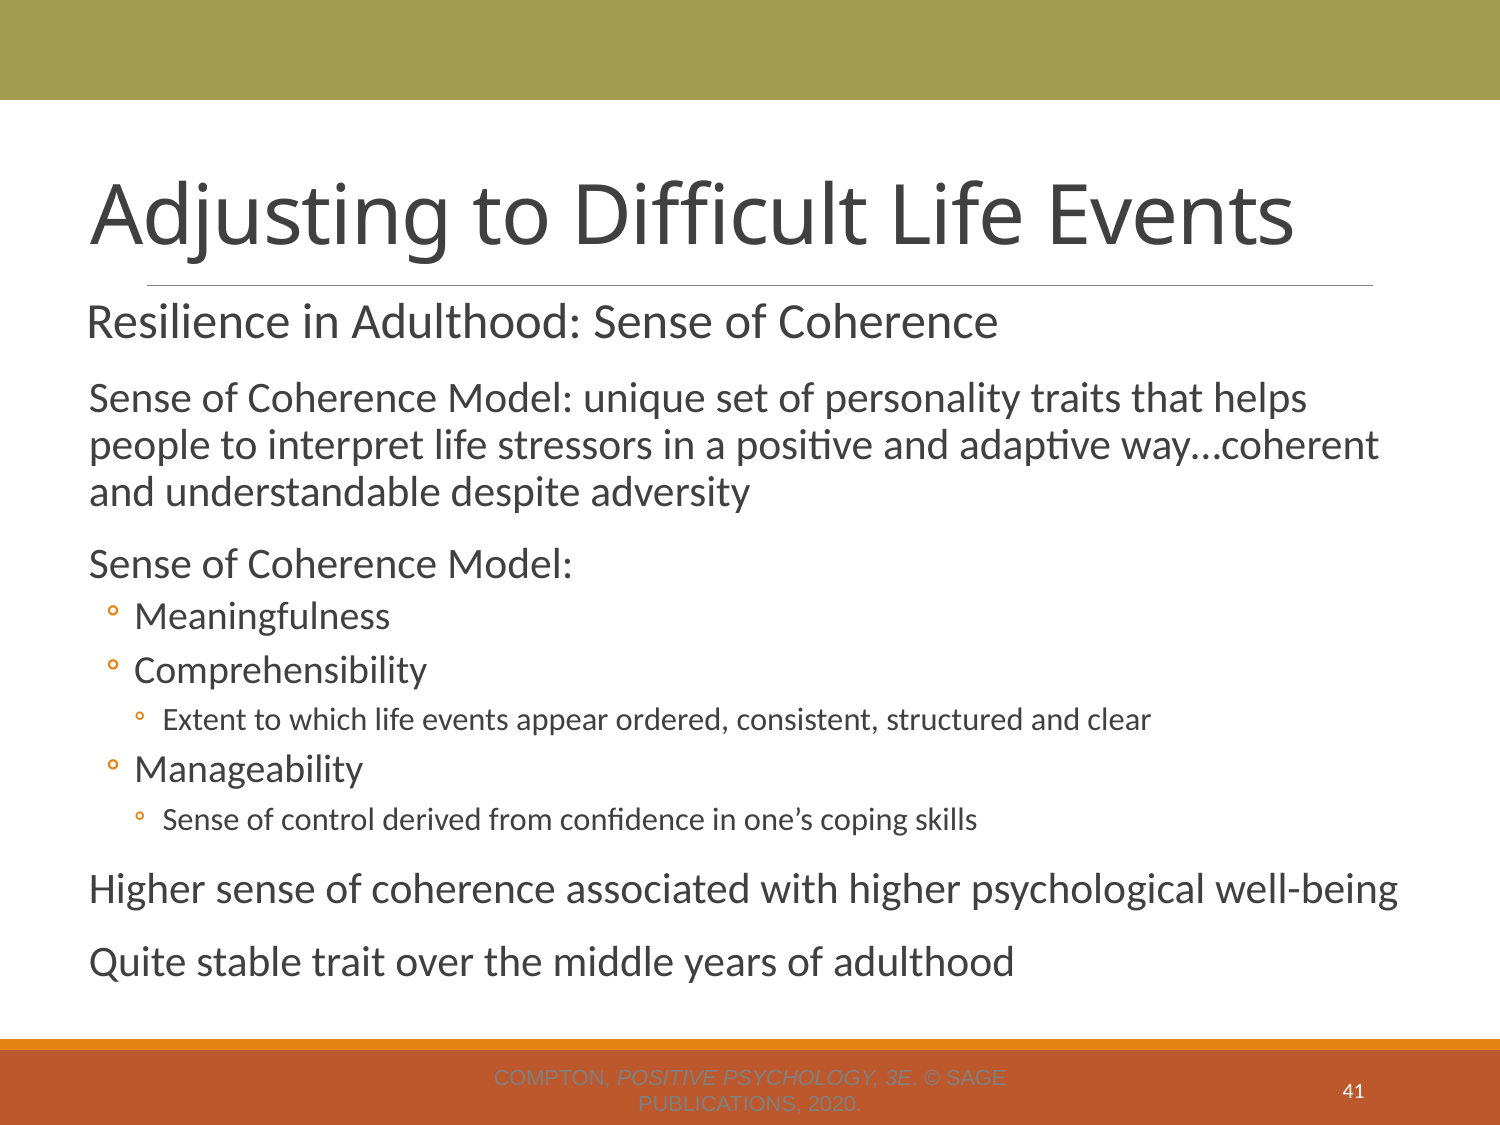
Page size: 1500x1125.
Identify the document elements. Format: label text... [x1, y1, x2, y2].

slide_number 41 [1218, 1059, 1380, 1120]
footer Compton, Positive Psychology, 3e. © SAGE Publications, 2020. [453, 1059, 1047, 1120]
title Adjusting to Difficult Life Events [75, 143, 1425, 269]
list Resilience in Adulthood: Sense of Coherence Sense of Coherence Model: unique set of personality traits that helps people to interpret life stressors in a positive and adaptive way…coherent and understandable despite adversity Sense of Coherence Model: Meaningfulness Comprehensibility Extent to which life events appear ordered, consistent, structured and clear Manageability Sense of control derived from confidence in one’s coping skills Higher sense of coherence associated with higher psychological well-being Quite stable trait over the middle years of adulthood [75, 287, 1425, 1005]
